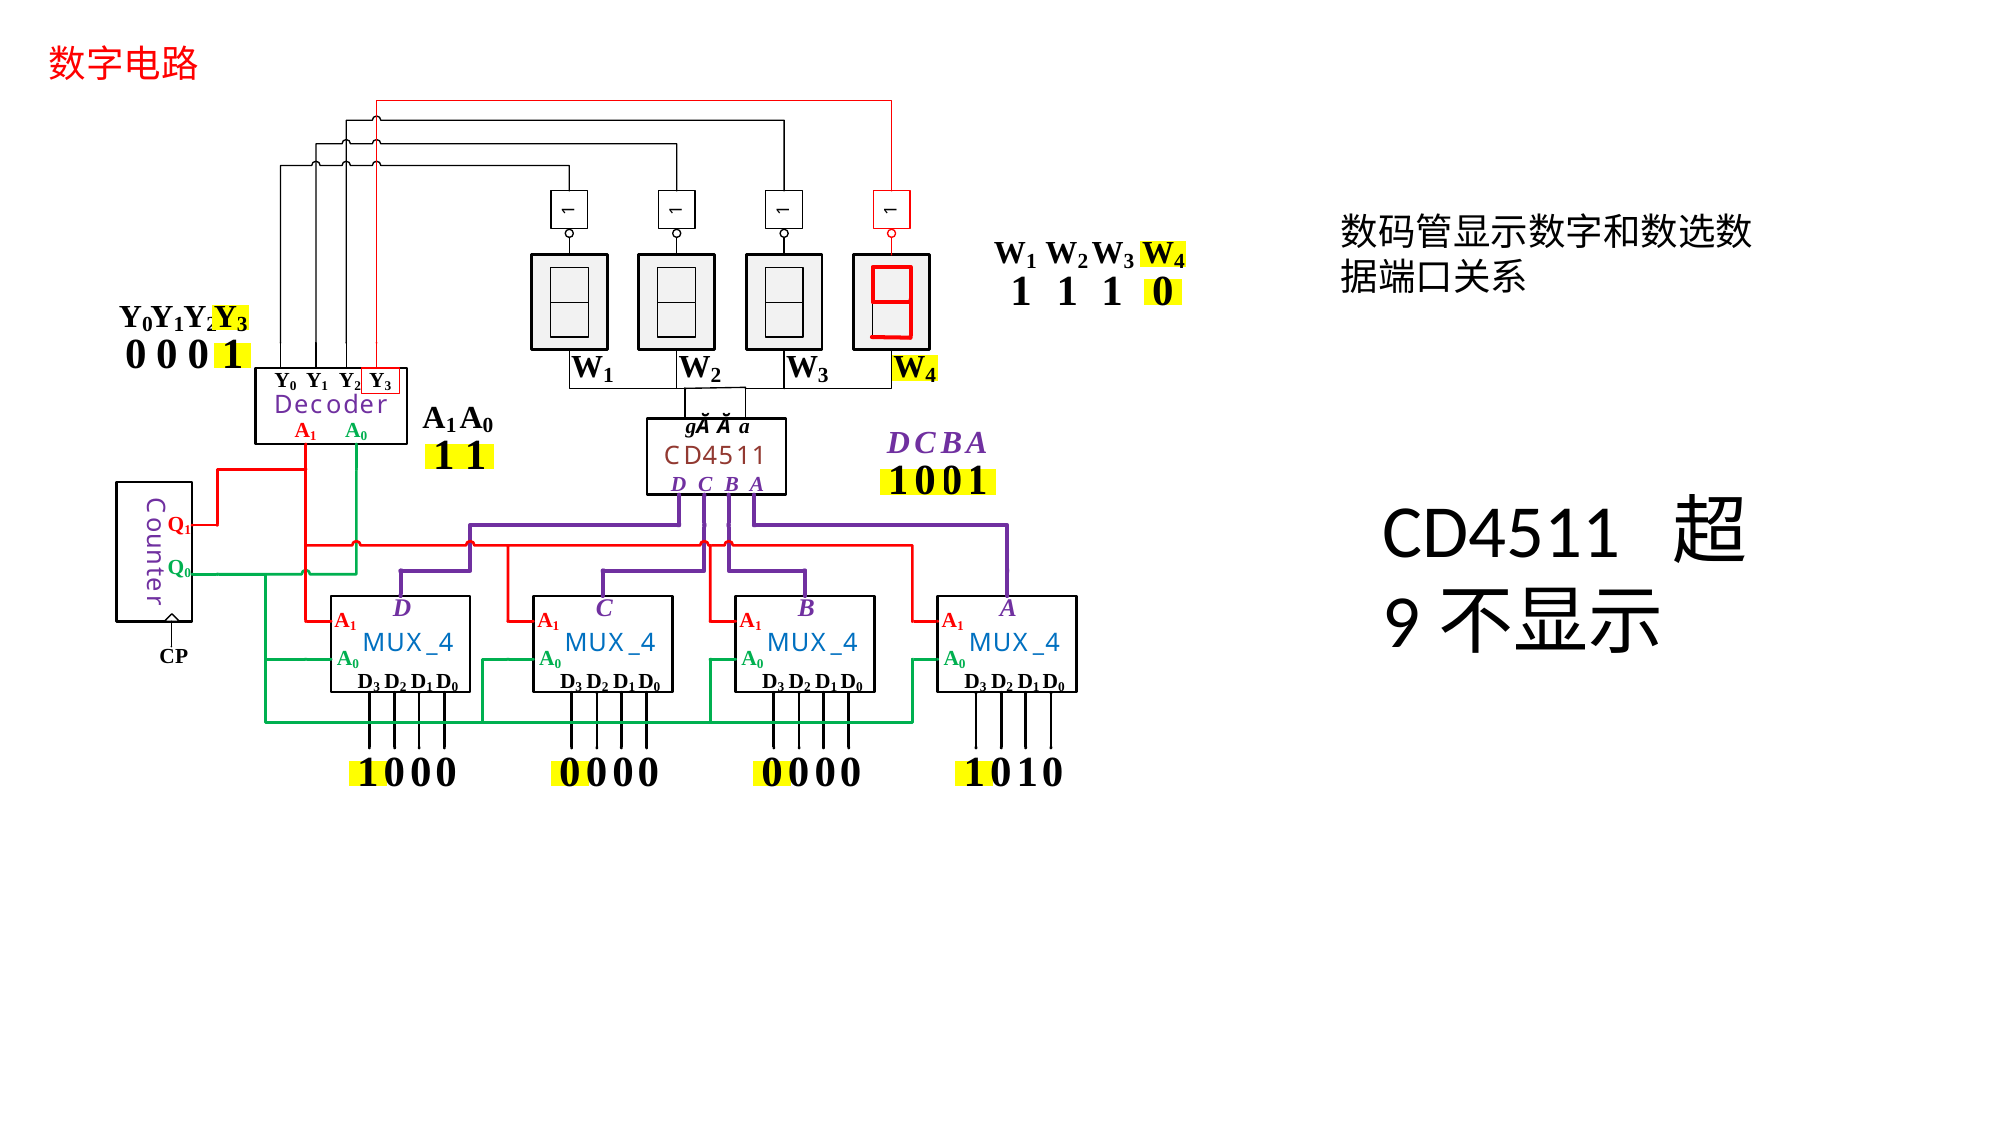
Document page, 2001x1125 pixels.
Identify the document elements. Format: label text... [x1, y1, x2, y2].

picture [89, 92, 1212, 882]
text_box 数字电路 [34, 32, 375, 93]
text_box CD4511 超9不显示 [1367, 474, 1778, 670]
text_box 数码管显示数字和数选数据端口关系 [1326, 200, 1778, 306]
